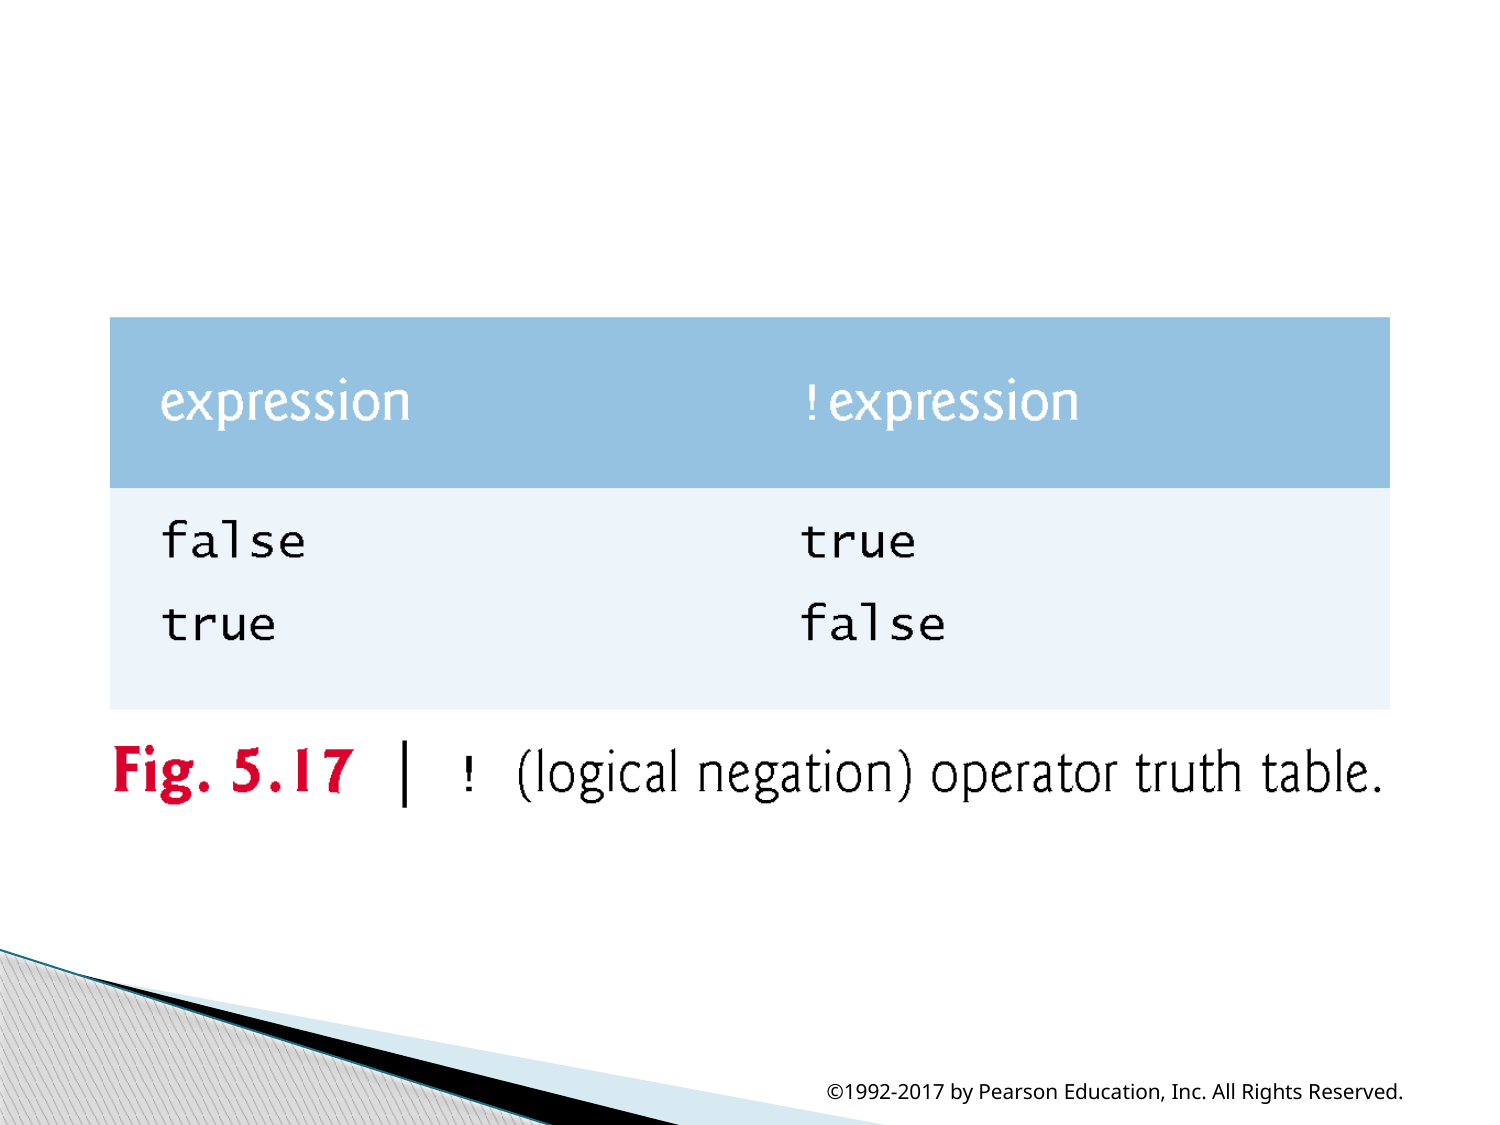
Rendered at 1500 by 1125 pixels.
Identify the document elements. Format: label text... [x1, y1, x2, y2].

footer ©1992-2017 by Pearson Education, Inc. All Rights Reserved. [650, 1051, 1419, 1112]
picture [0, 207, 1500, 918]
